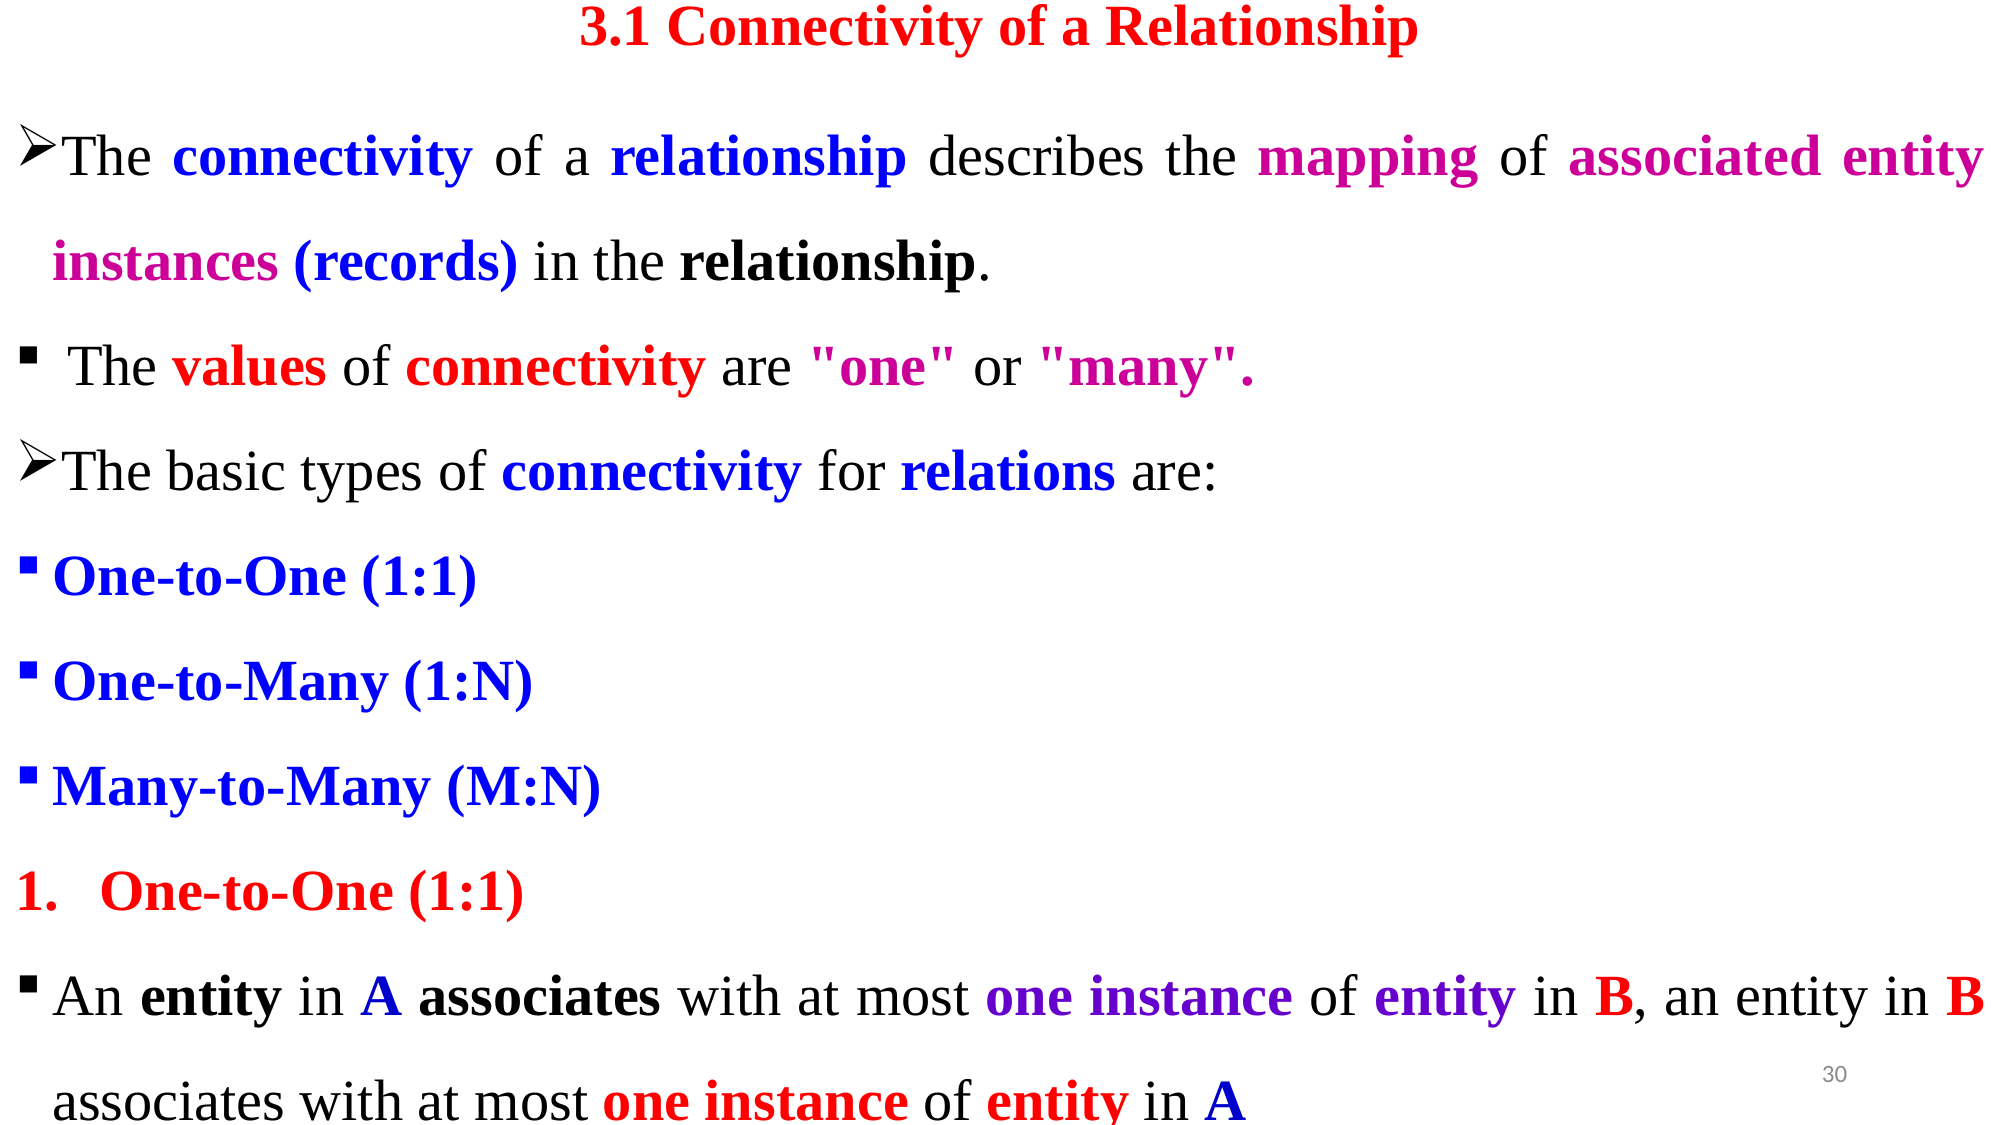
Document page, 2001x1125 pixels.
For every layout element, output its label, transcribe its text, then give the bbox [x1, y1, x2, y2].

list The connectivity of a relationship describes the mapping of associated entity instances (records) in the relationship. The values of connectivity are "one" or "many". The basic types of connectivity for relations are: One-to-One (1:1) One-to-Many (1:N) Many-to-Many (M:N) One-to-One (1:1) An entity in A associates with at most one instance of entity in B, an entity in B associates with at most one instance of entity in A [0, 75, 2000, 1125]
title 3.1 Connectivity of a Relationship [324, 0, 1675, 53]
slide_number 30 [1412, 1042, 1863, 1103]
